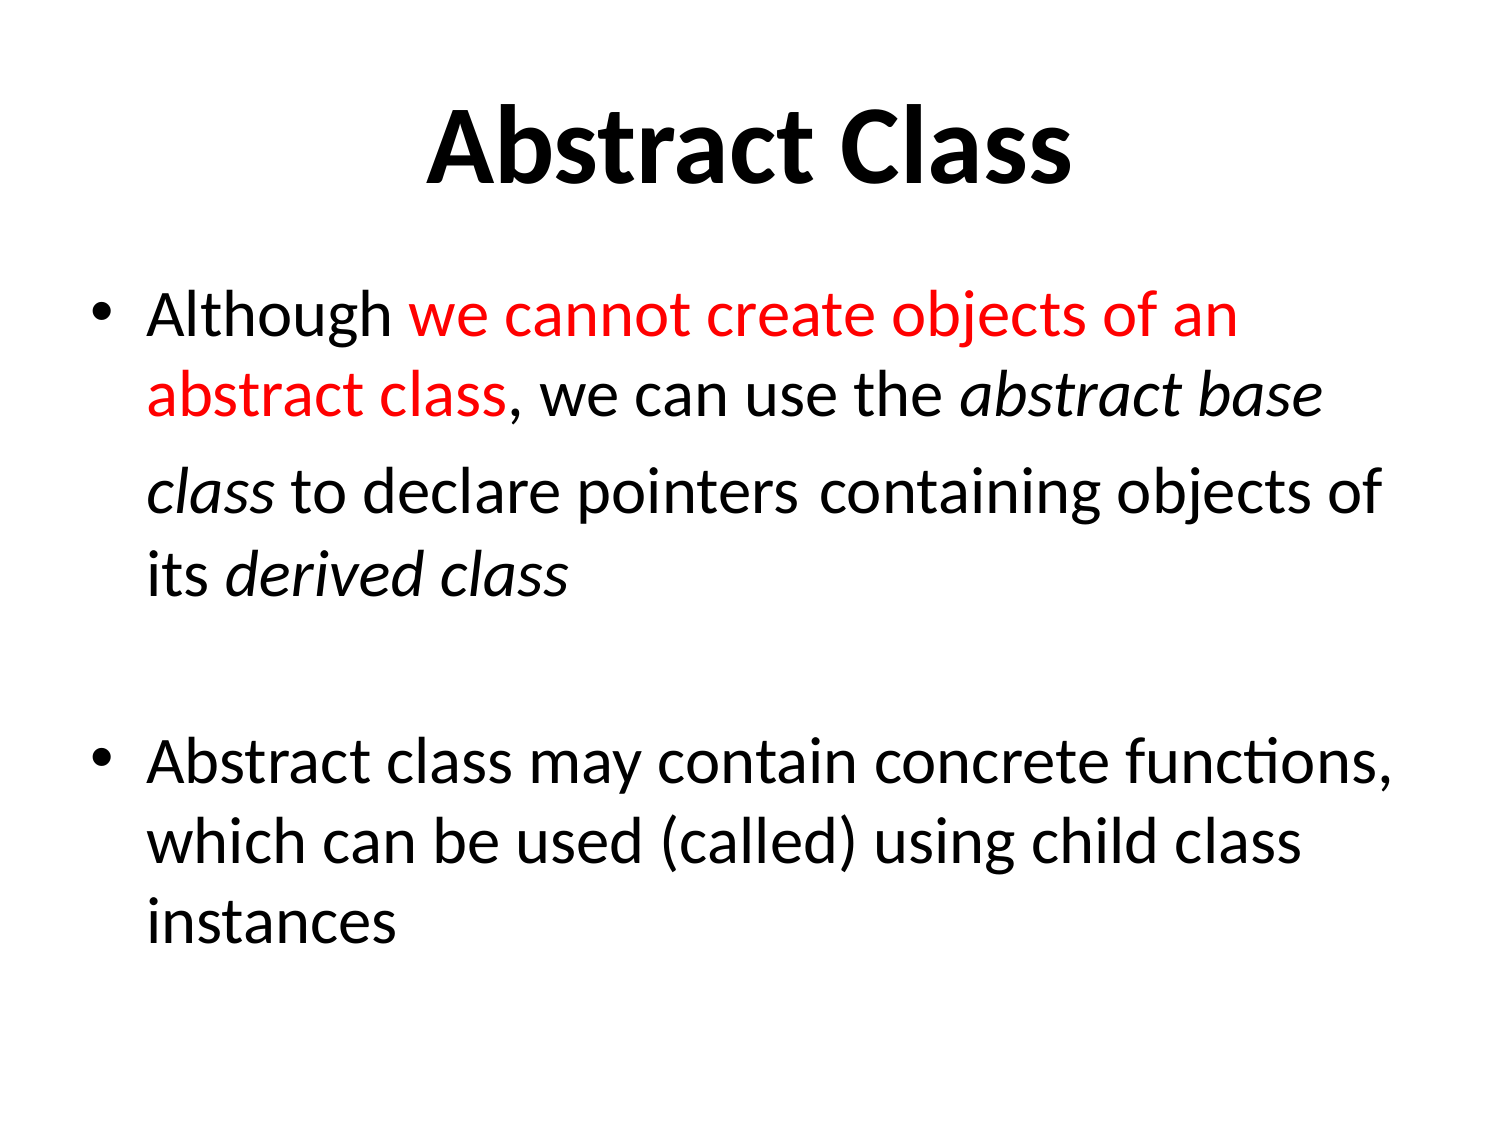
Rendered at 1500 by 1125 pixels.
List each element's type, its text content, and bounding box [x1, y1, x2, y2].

title Abstract Class [75, 45, 1425, 233]
list Although we cannot create objects of an abstract class, we can use the abstract base class to declare pointers containing objects of its derived class Abstract class may contain concrete functions, which can be used (called) using child class instances [75, 262, 1425, 1005]
